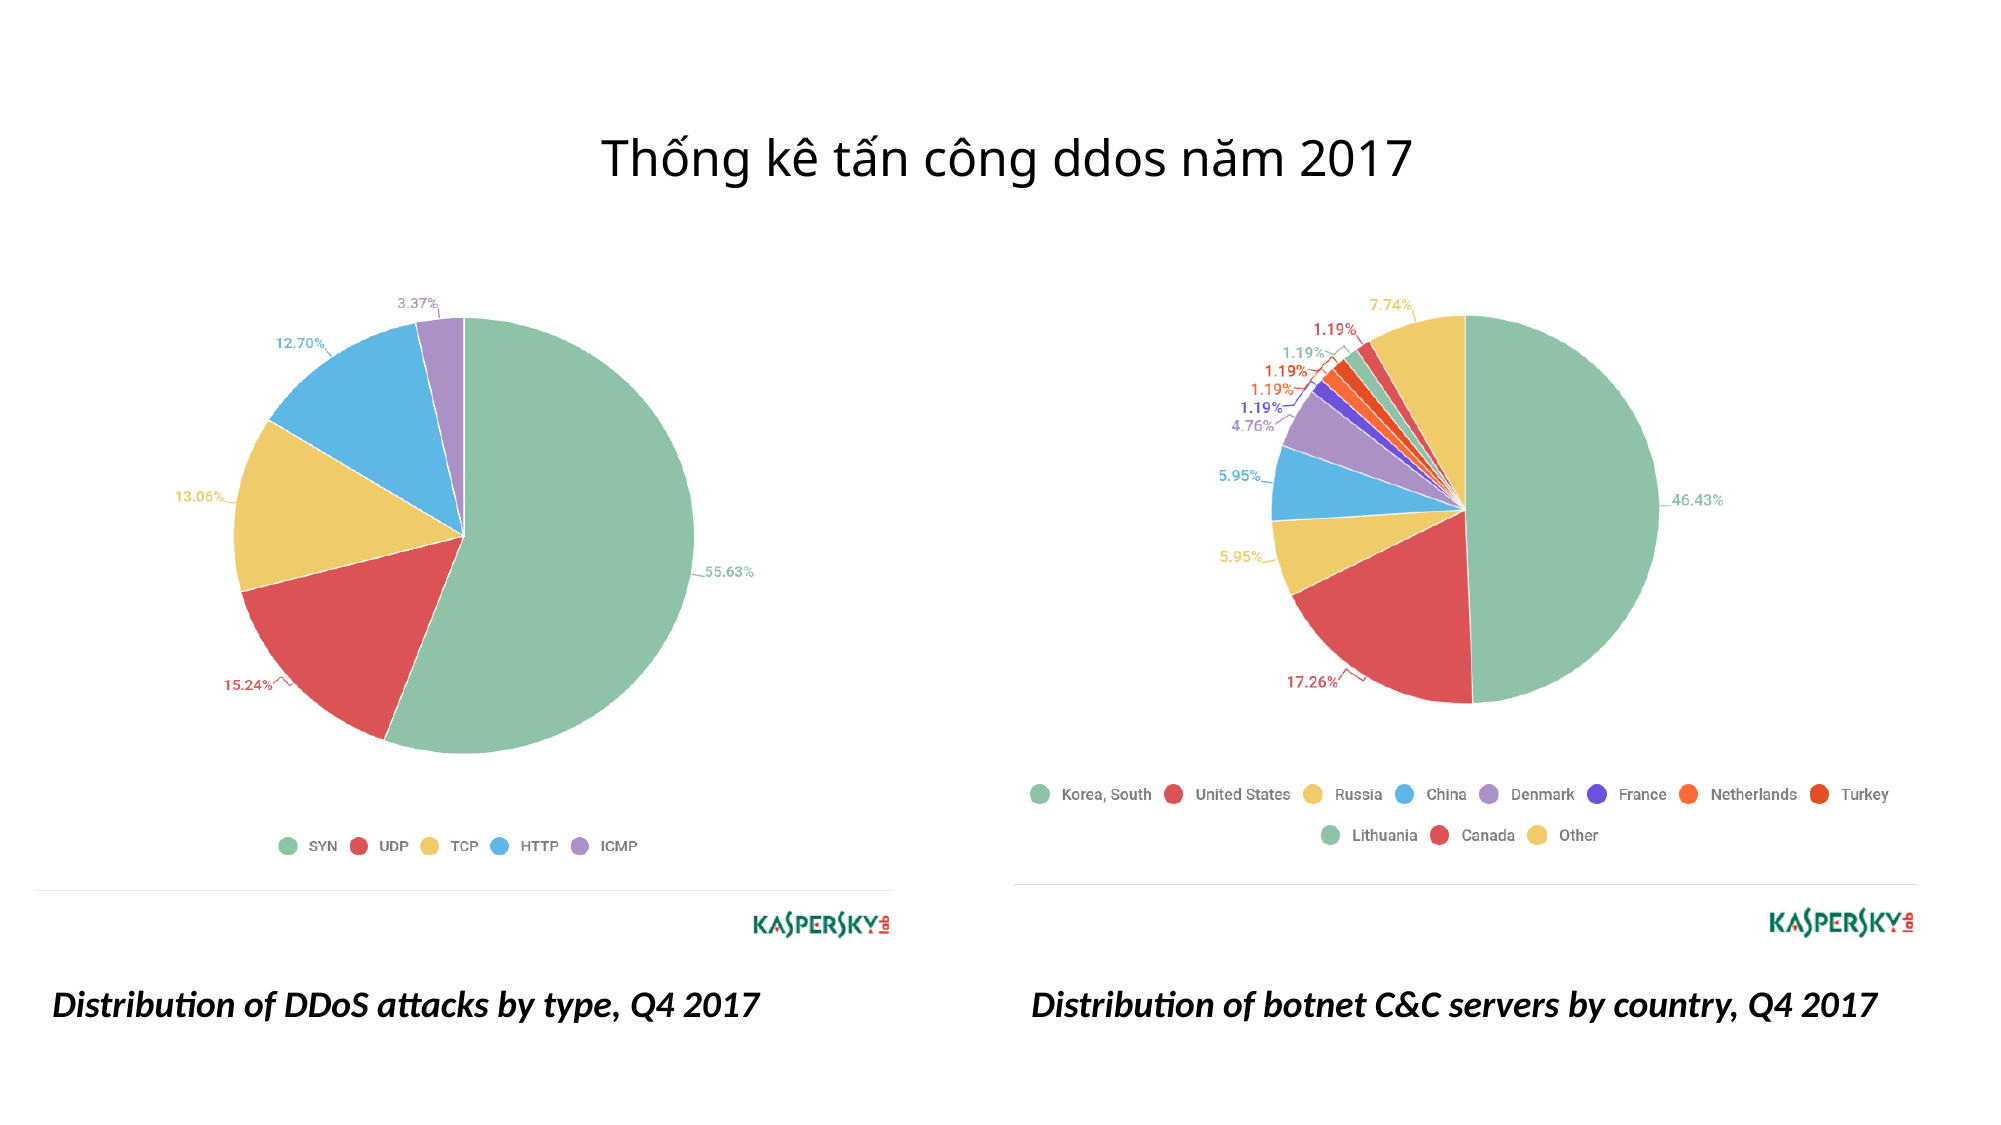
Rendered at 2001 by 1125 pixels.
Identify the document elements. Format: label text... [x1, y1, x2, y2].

text_box Distribution of botnet C&C servers by country, Q4 2017 [1016, 972, 2000, 1077]
picture [0, 228, 927, 962]
title Thống kê tấn công ddos năm 2017 [249, 103, 1766, 195]
text_box Distribution of DDoS attacks by type, Q4 2017 [37, 972, 776, 1077]
picture [977, 228, 1953, 965]
